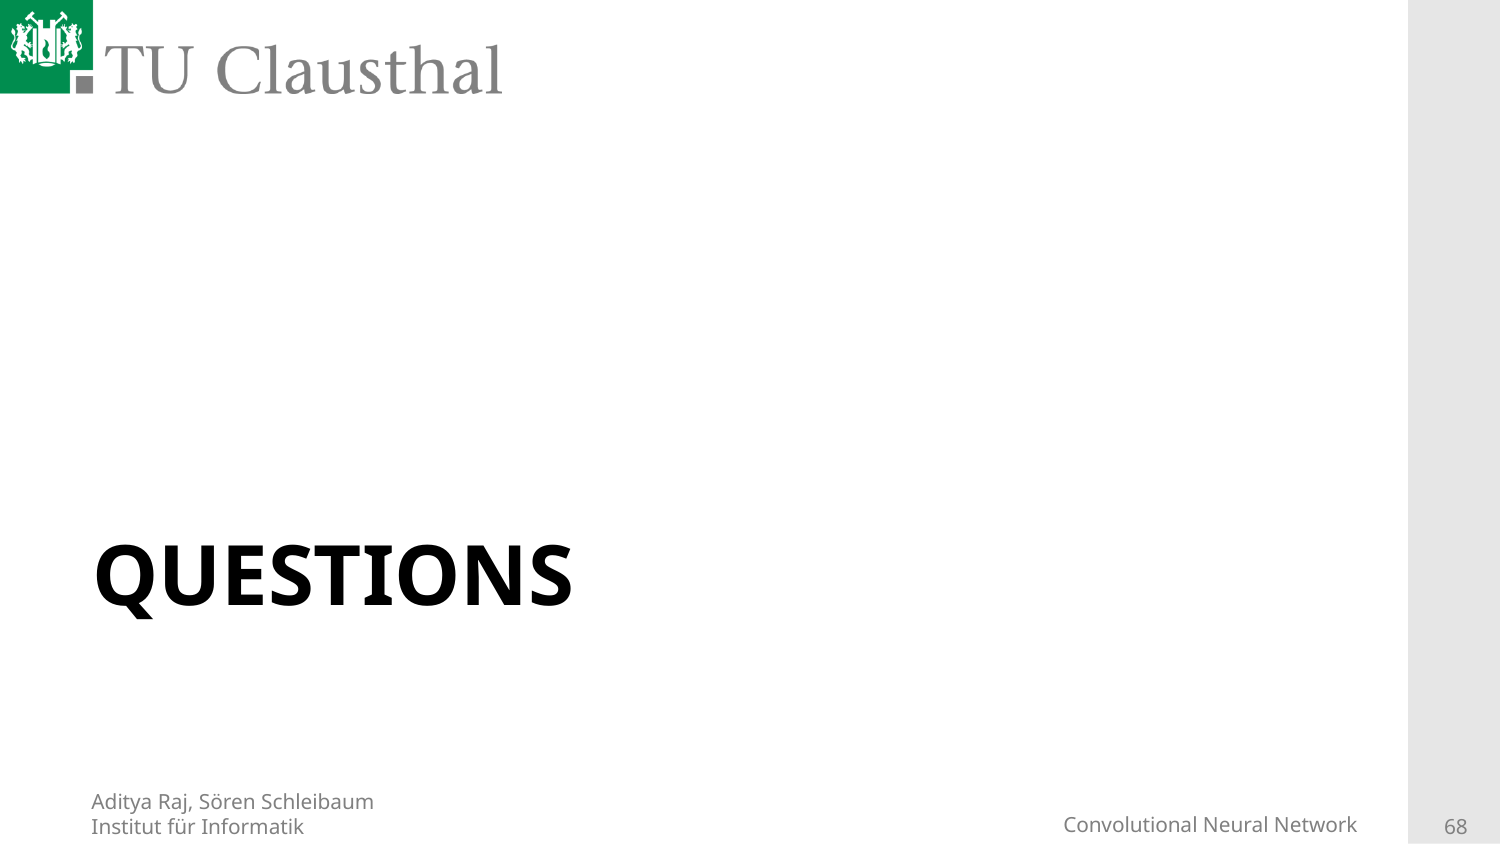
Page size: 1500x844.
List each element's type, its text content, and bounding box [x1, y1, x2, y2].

title Questions [77, 514, 1353, 718]
picture [0, 0, 502, 94]
